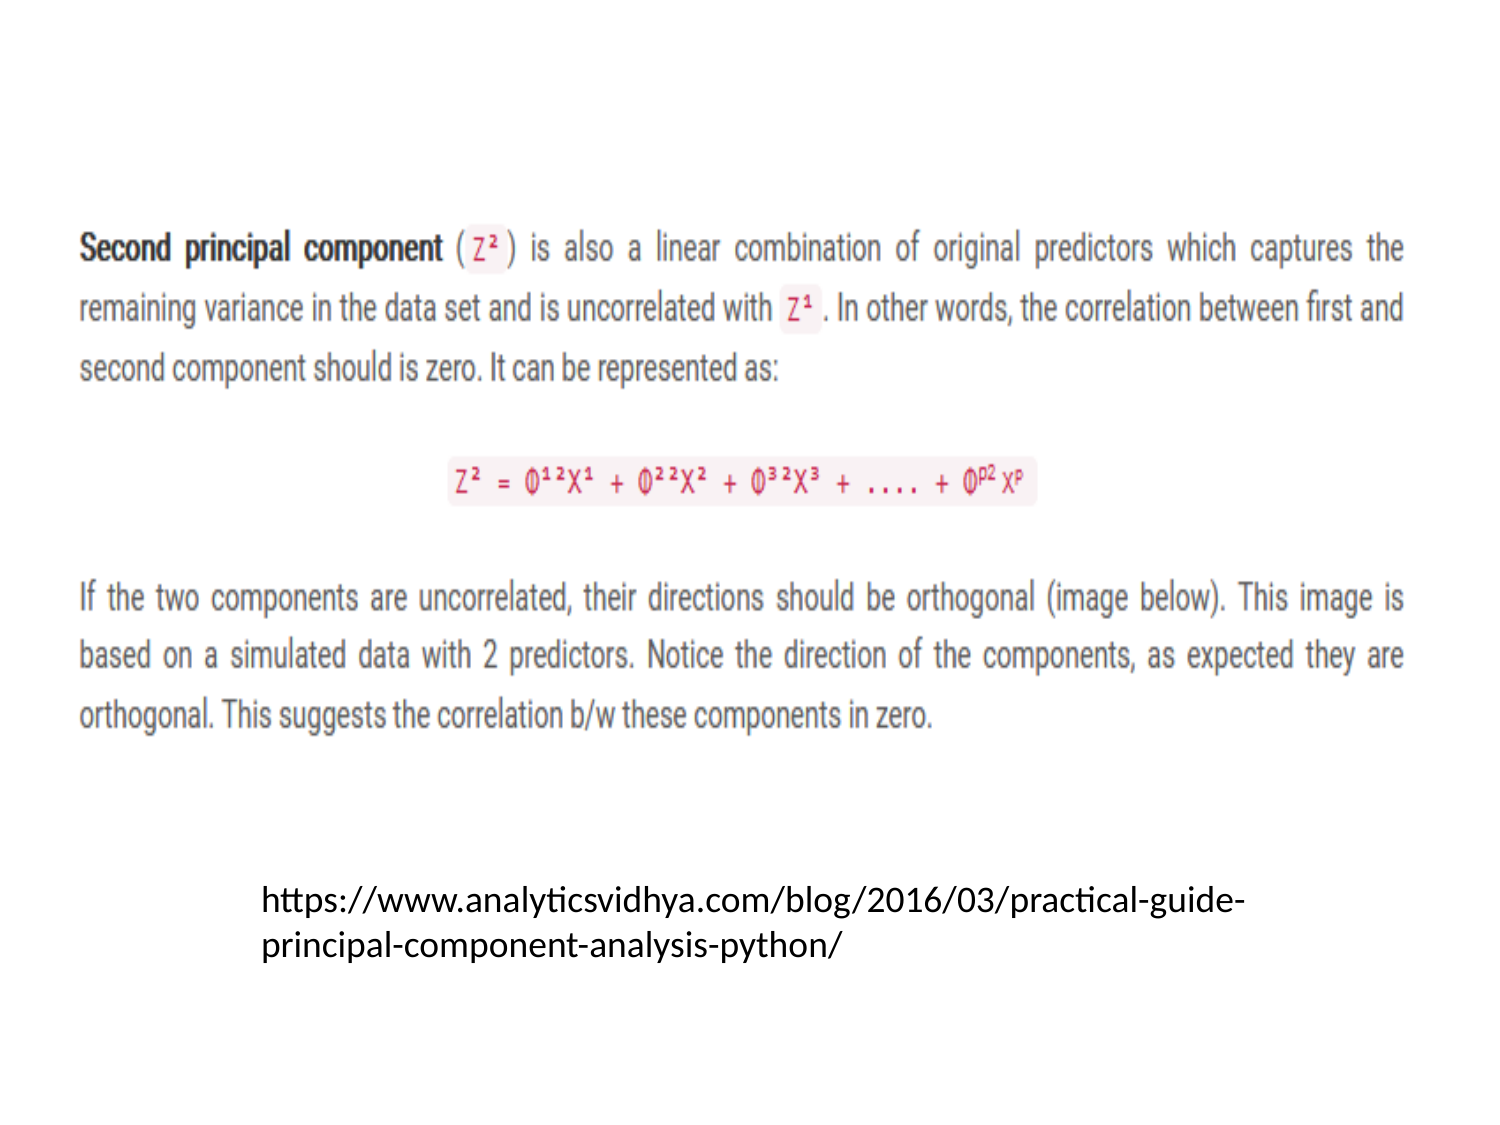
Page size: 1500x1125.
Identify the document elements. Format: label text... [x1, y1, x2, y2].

text_box https://www.analyticsvidhya.com/blog/2016/03/practical-guide-principal-component-analysis-python/ [246, 867, 1325, 973]
picture [70, 198, 1430, 786]
